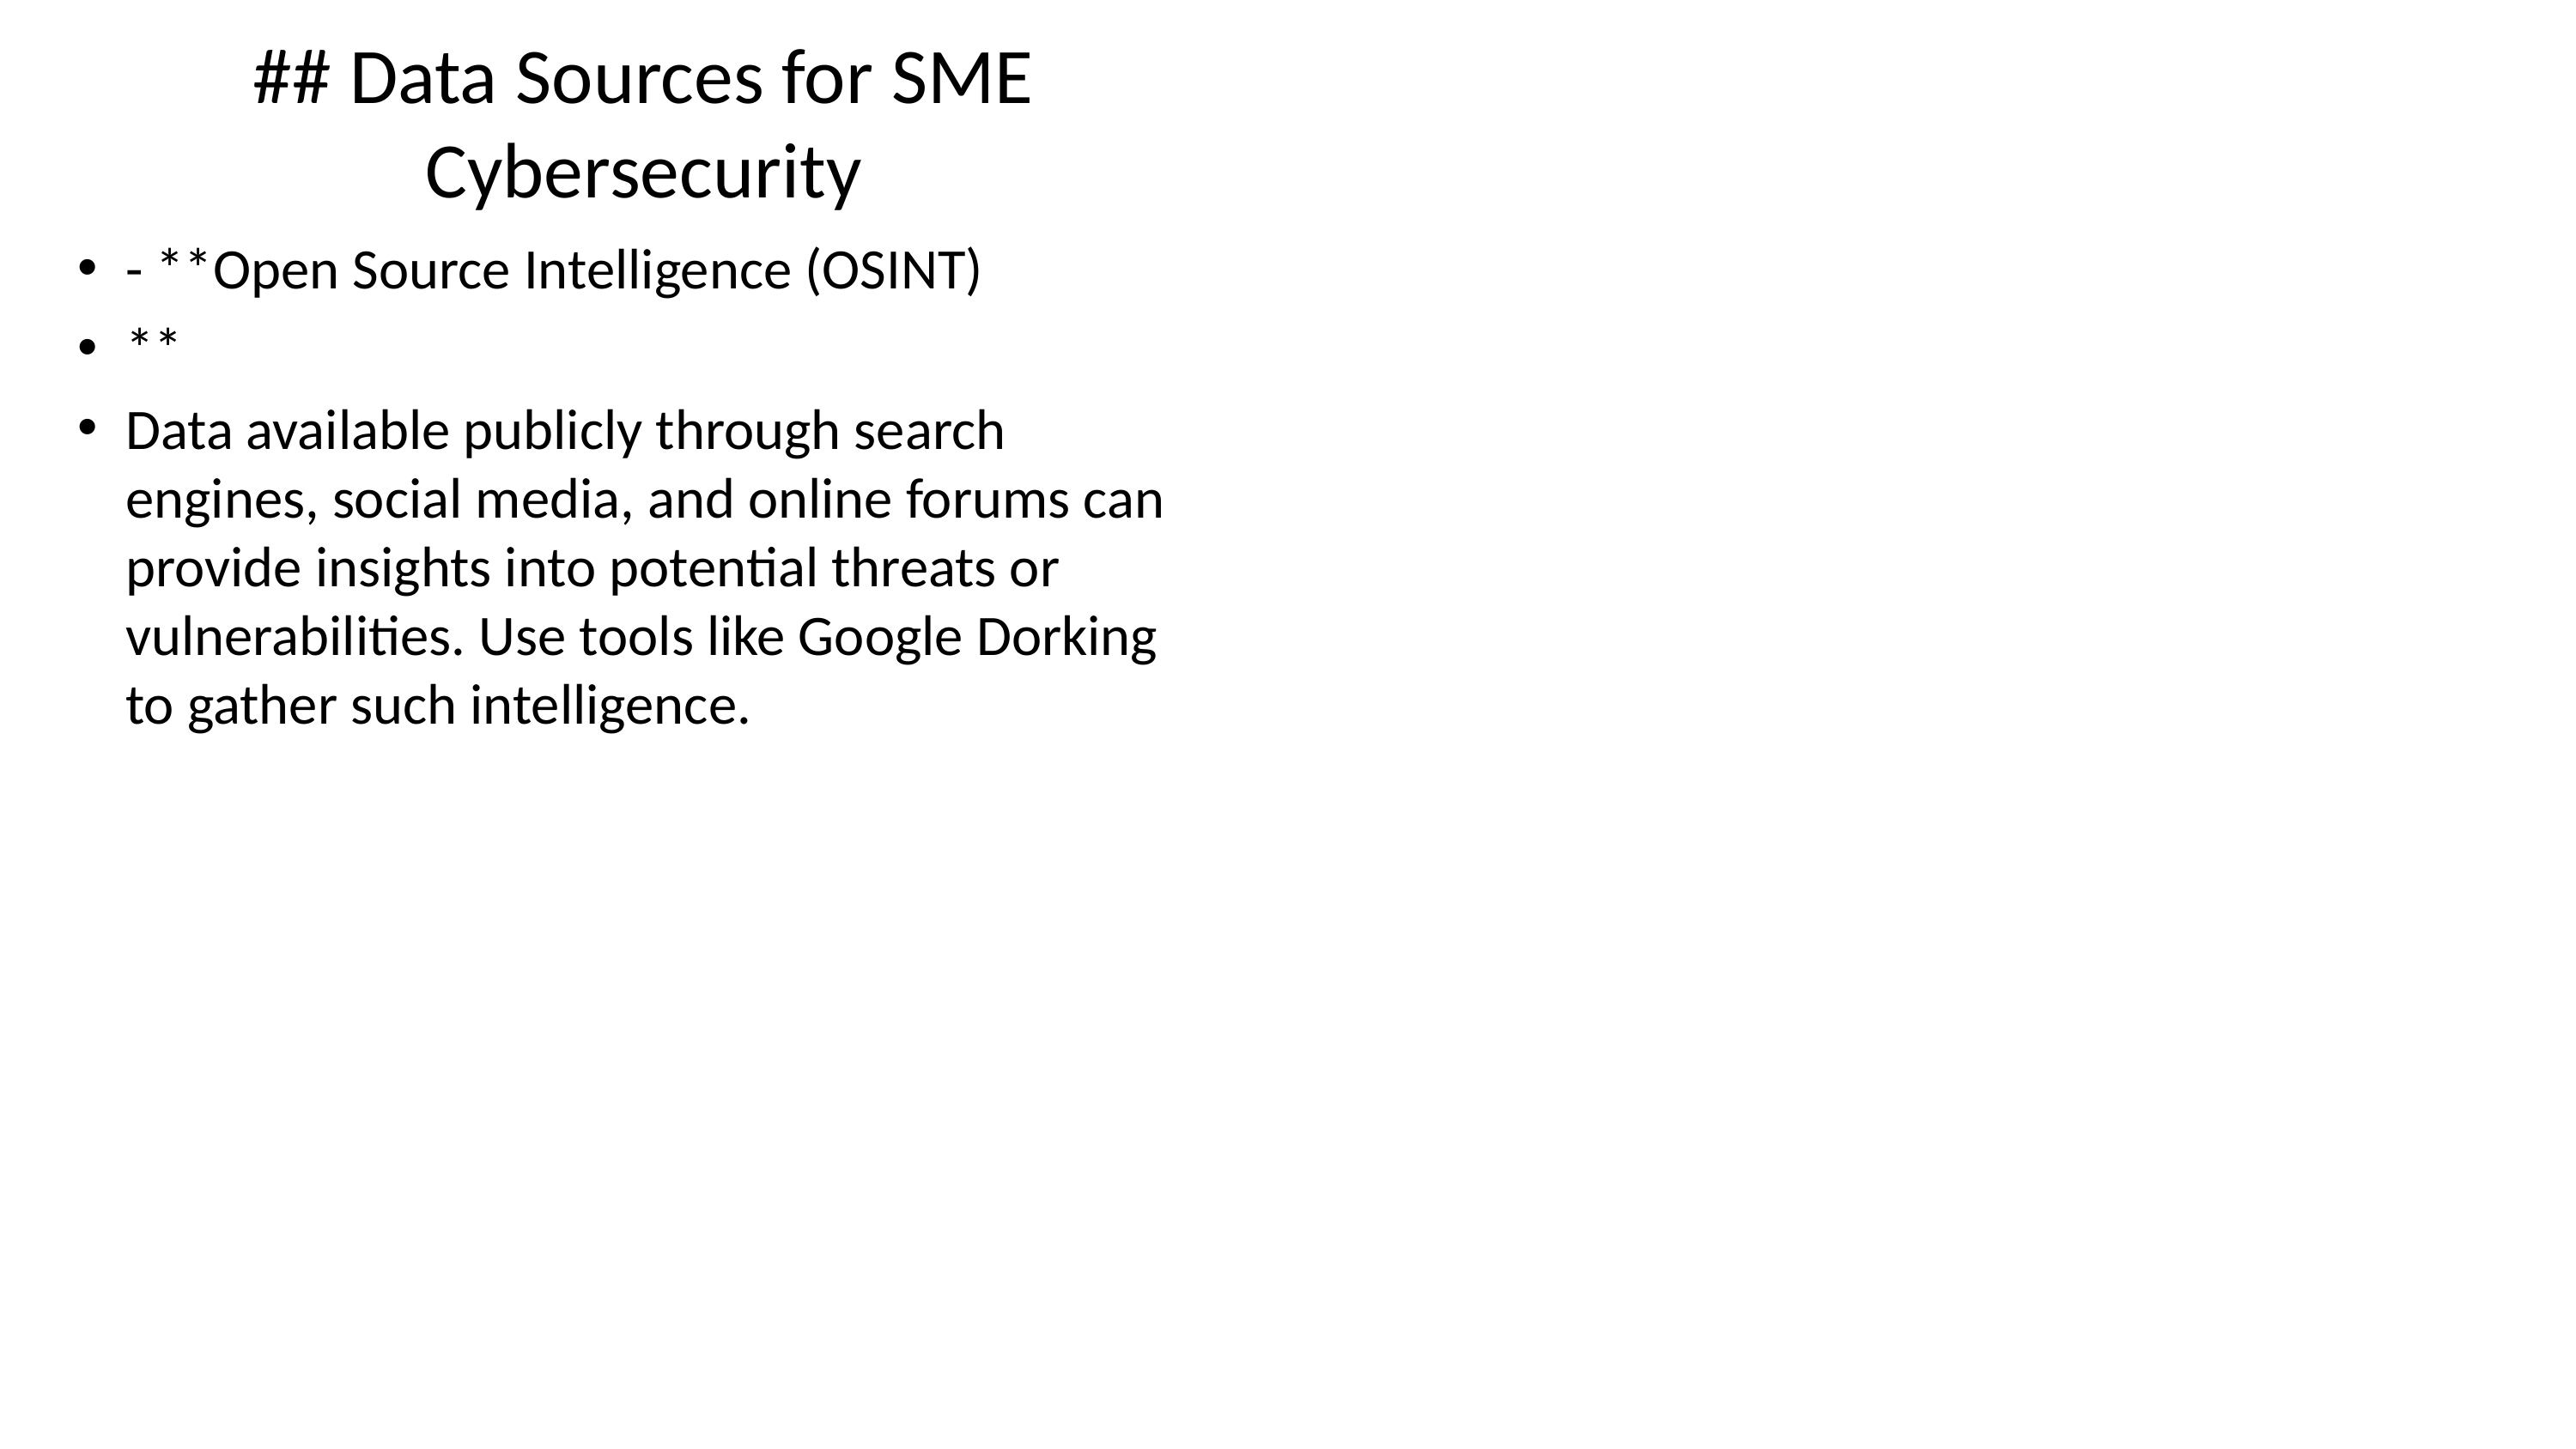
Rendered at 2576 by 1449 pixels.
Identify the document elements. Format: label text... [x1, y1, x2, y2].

list - **Open Source Intelligence (OSINT) ** Data available publicly through search engines, social media, and online forums can provide insights into potential threats or vulnerabilities. Use tools like Google Dorking to gather such intelligence. [64, 225, 1224, 863]
title ## Data Sources for SME Cybersecurity [64, 39, 1224, 200]
